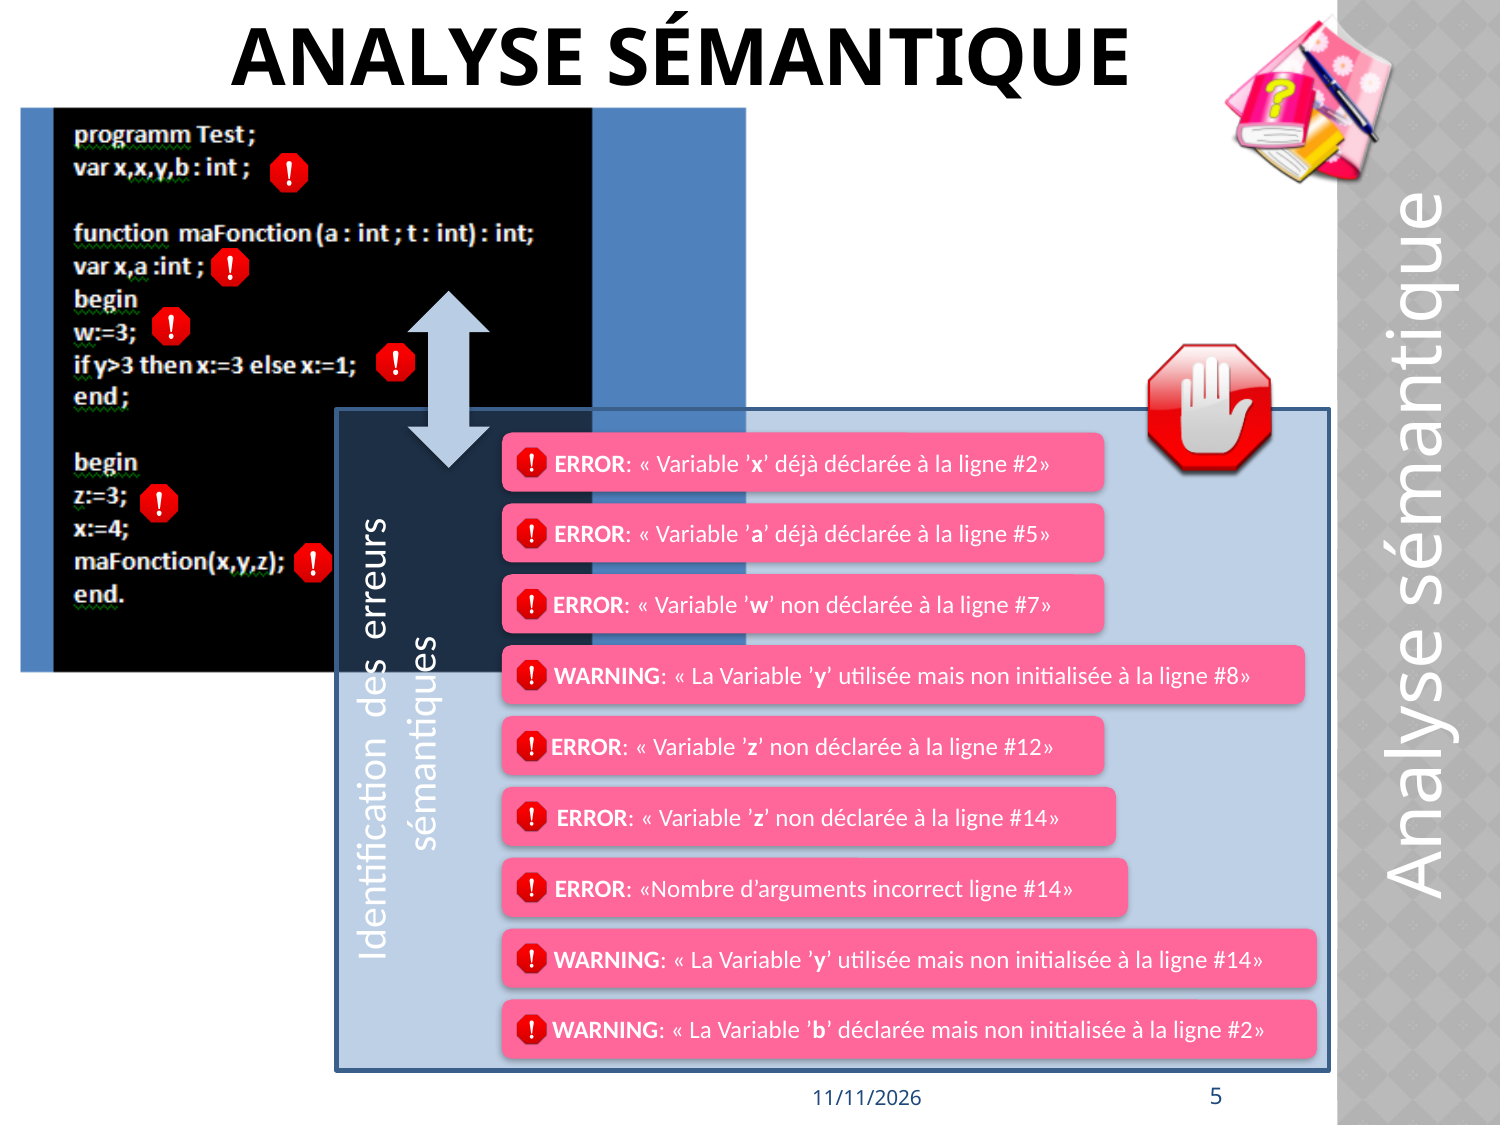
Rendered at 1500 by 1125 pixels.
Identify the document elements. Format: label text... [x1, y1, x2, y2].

picture [513, 1010, 550, 1048]
picture [1139, 337, 1282, 481]
text_box Analyse sémantique [1359, 93, 1481, 996]
text_box WARNING: « La Variable ’y’ utilisée mais non initialisée à la ligne #14» [501, 928, 1317, 988]
picture [0, 101, 763, 693]
text_box ERROR: « Variable ’w’ non déclarée à la ligne #7» [768, 574, 1105, 634]
text_box ERROR: « Variable ’a’ déjà déclarée à la ligne #5» [768, 503, 1105, 563]
picture [513, 939, 550, 977]
text_box ERROR: « Variable ’x’ déjà déclarée à la ligne #2» [768, 432, 1105, 492]
text_box WARNING: « La Variable ’b’ déclarée mais non initialisée à la ligne #2» [501, 999, 1317, 1059]
text_box Identification des erreurs sémantiques [336, 408, 1329, 1071]
picture [1221, 11, 1396, 185]
picture [513, 727, 550, 764]
slide_number 5 [1126, 1075, 1223, 1113]
picture [513, 798, 550, 835]
picture [513, 869, 550, 906]
text_box ERROR: « Variable ’z’ non déclarée à la ligne #14» [501, 786, 1117, 846]
text_box WARNING: « La Variable ’y’ utilisée mais non initialisée à la ligne #8» [501, 645, 1306, 705]
text_box ERROR: « Variable ’z’ non déclarée à la ligne #12» [501, 715, 1105, 776]
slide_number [797, 1075, 1126, 1113]
title Analyse Sémantique [88, 0, 1276, 148]
text_box ERROR: «Nombre d’arguments incorrect ligne #14» [501, 857, 1129, 917]
